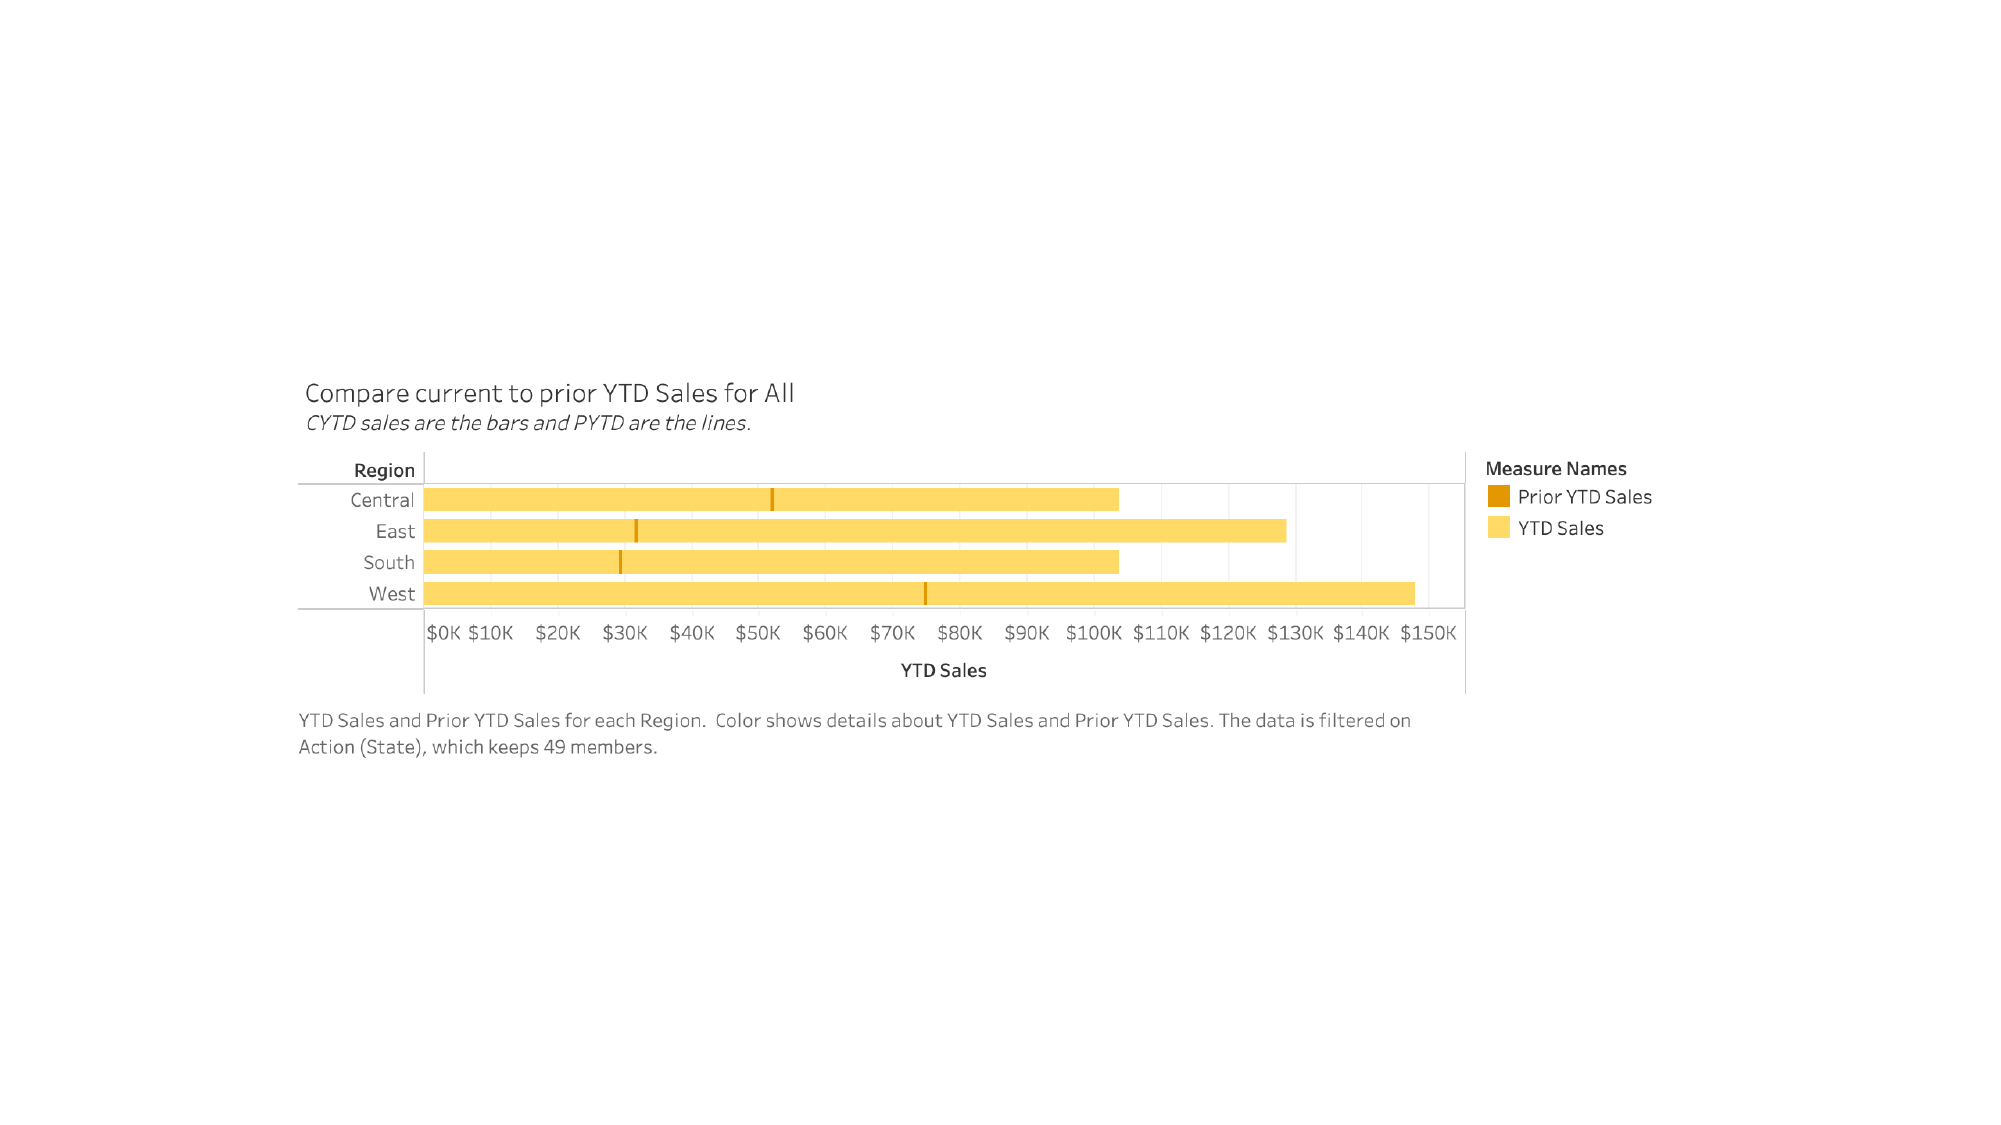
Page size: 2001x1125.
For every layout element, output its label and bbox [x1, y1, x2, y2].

picture [298, 363, 1702, 761]
